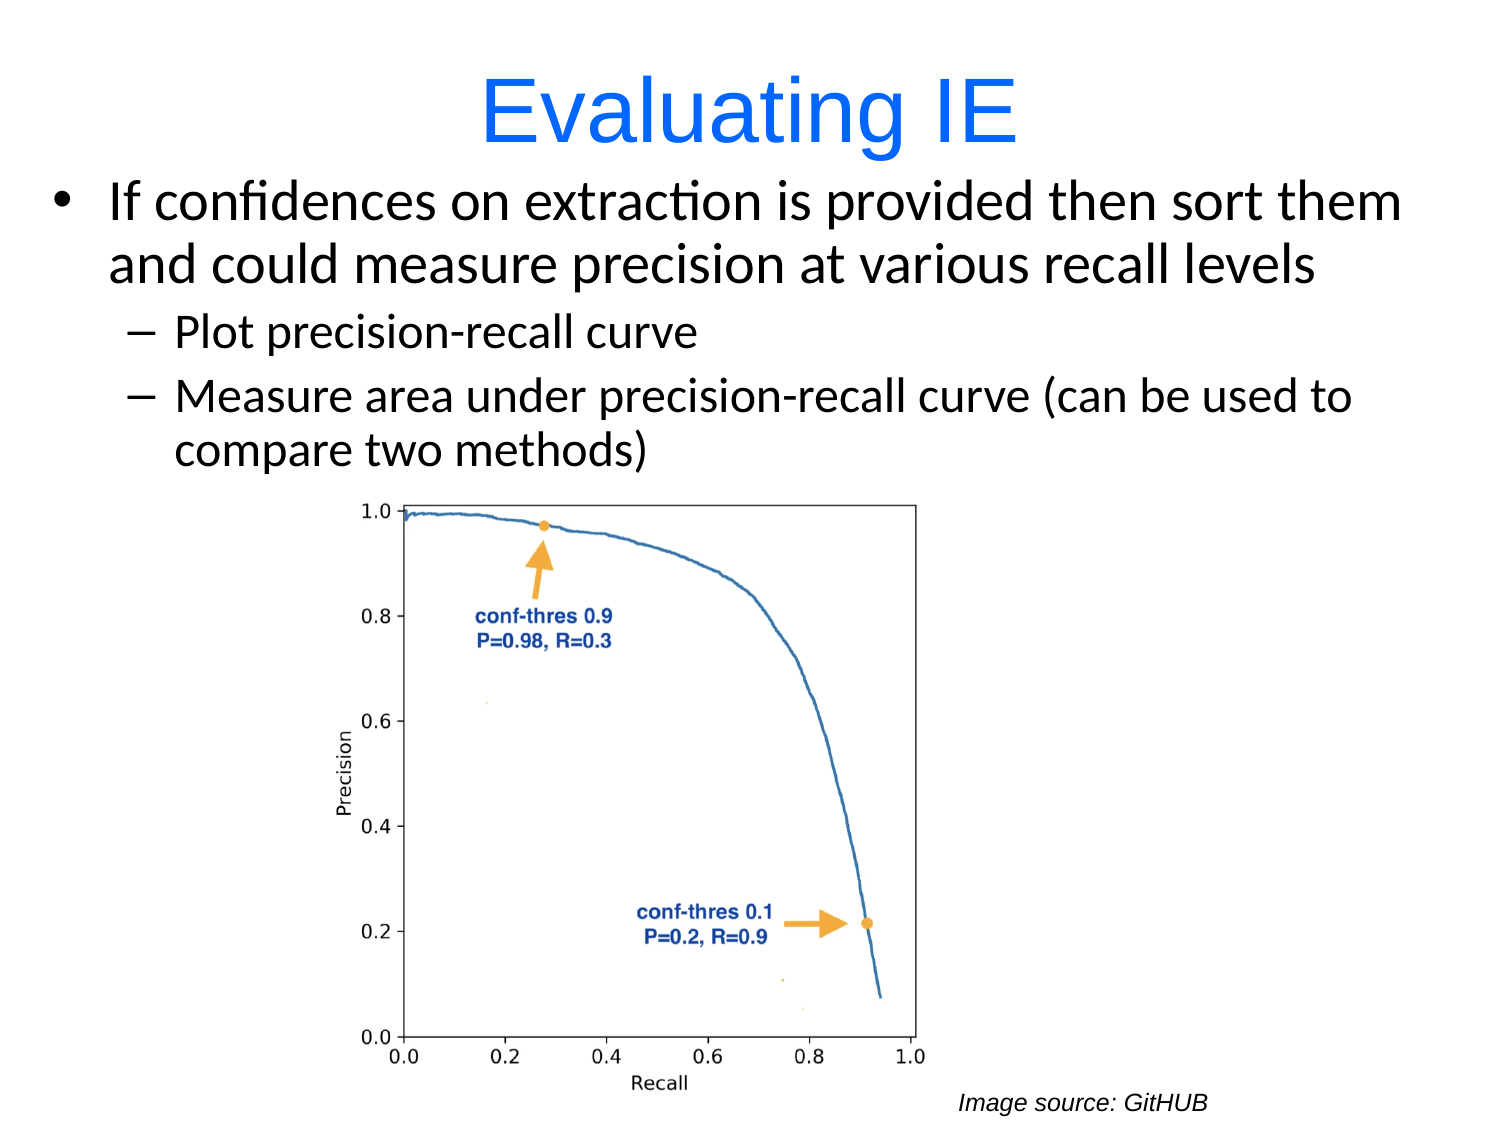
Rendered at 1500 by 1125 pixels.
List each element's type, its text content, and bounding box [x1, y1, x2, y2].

title Evaluating IE [75, 12, 1425, 162]
list If confidences on extraction is provided then sort them and could measure precision at various recall levels Plot precision-recall curve Measure area under precision-recall curve (can be used to compare two methods) [37, 162, 1488, 932]
picture [299, 483, 992, 1102]
text_box Image source: GitHUB [943, 1079, 1224, 1124]
